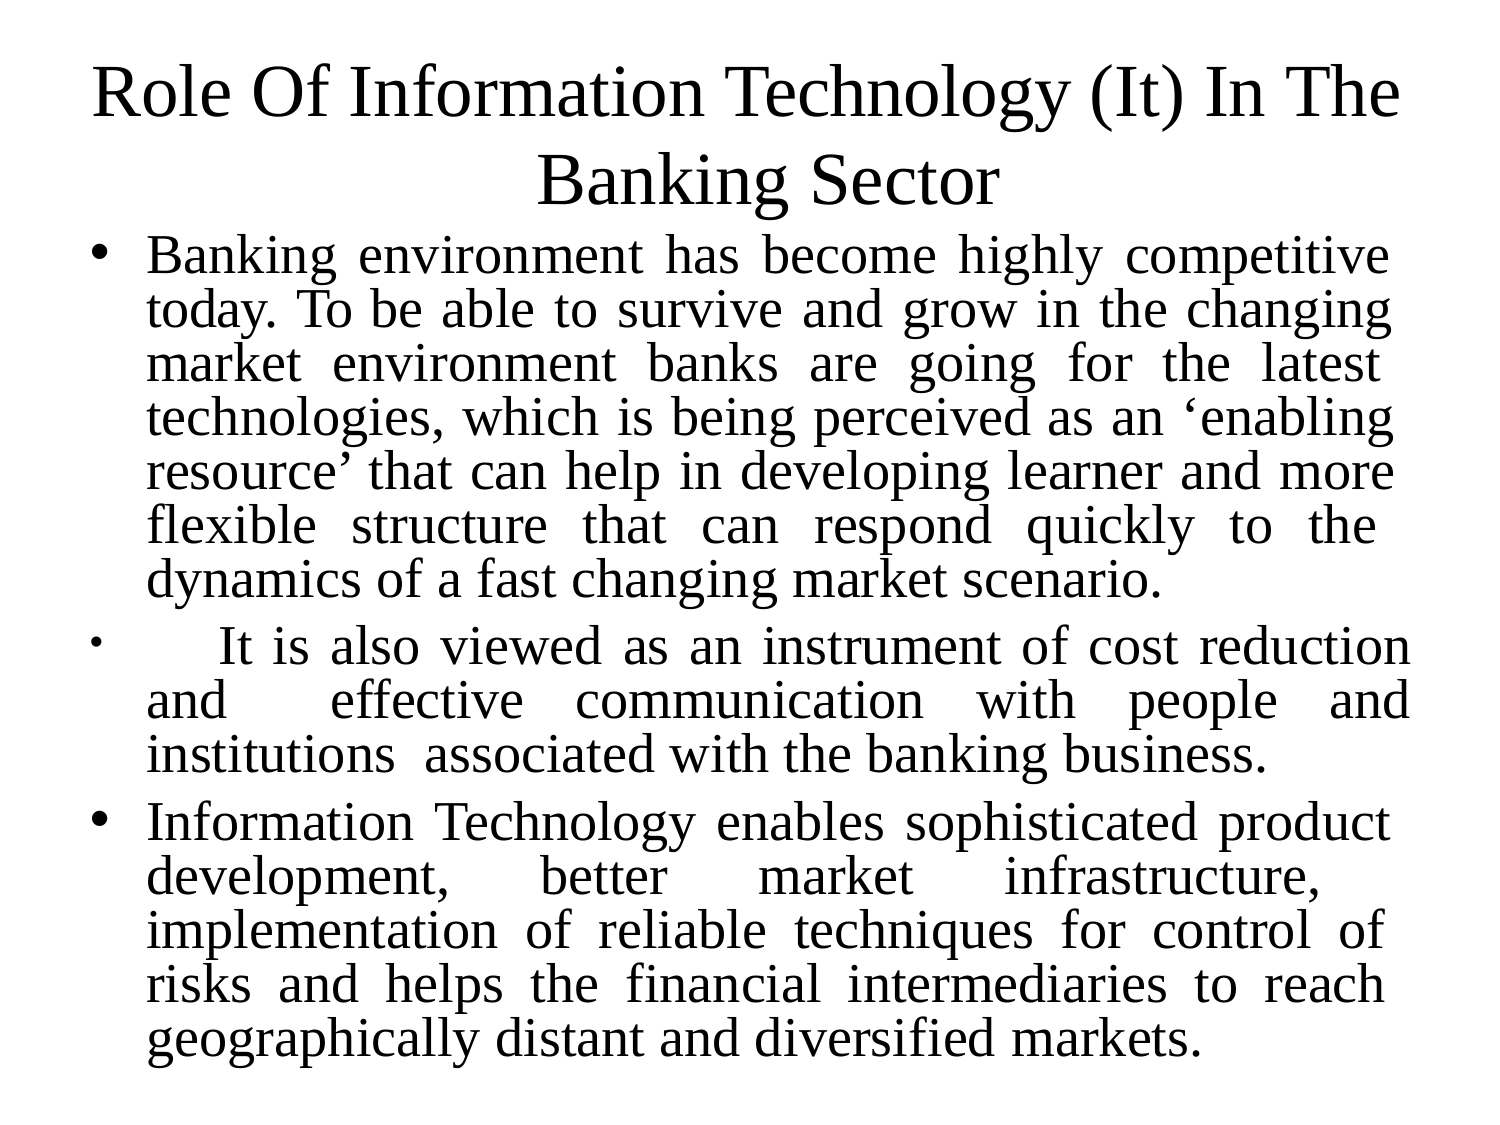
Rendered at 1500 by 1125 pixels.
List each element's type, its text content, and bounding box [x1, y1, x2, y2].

text_box Banking environment has become highly competitive today. To be able to survive and grow in the changing market environment banks are going for the latest technologies, which is being perceived as an ‘enabling resource’ that can help in developing learner and more flexible structure that can respond quickly to the dynamics of a fast changing market scenario. It is also viewed as an instrument of cost reduction and effective communication with people and institutions associated with the banking business. Information Technology enables sophisticated product development, better market infrastructure, implementation of reliable techniques for control of risks and helps the financial intermediaries to reach geographically distant and diversified markets. [87, 214, 1413, 1068]
title Role Of Information Technology (It) In The Banking Sector [89, 36, 1411, 214]
